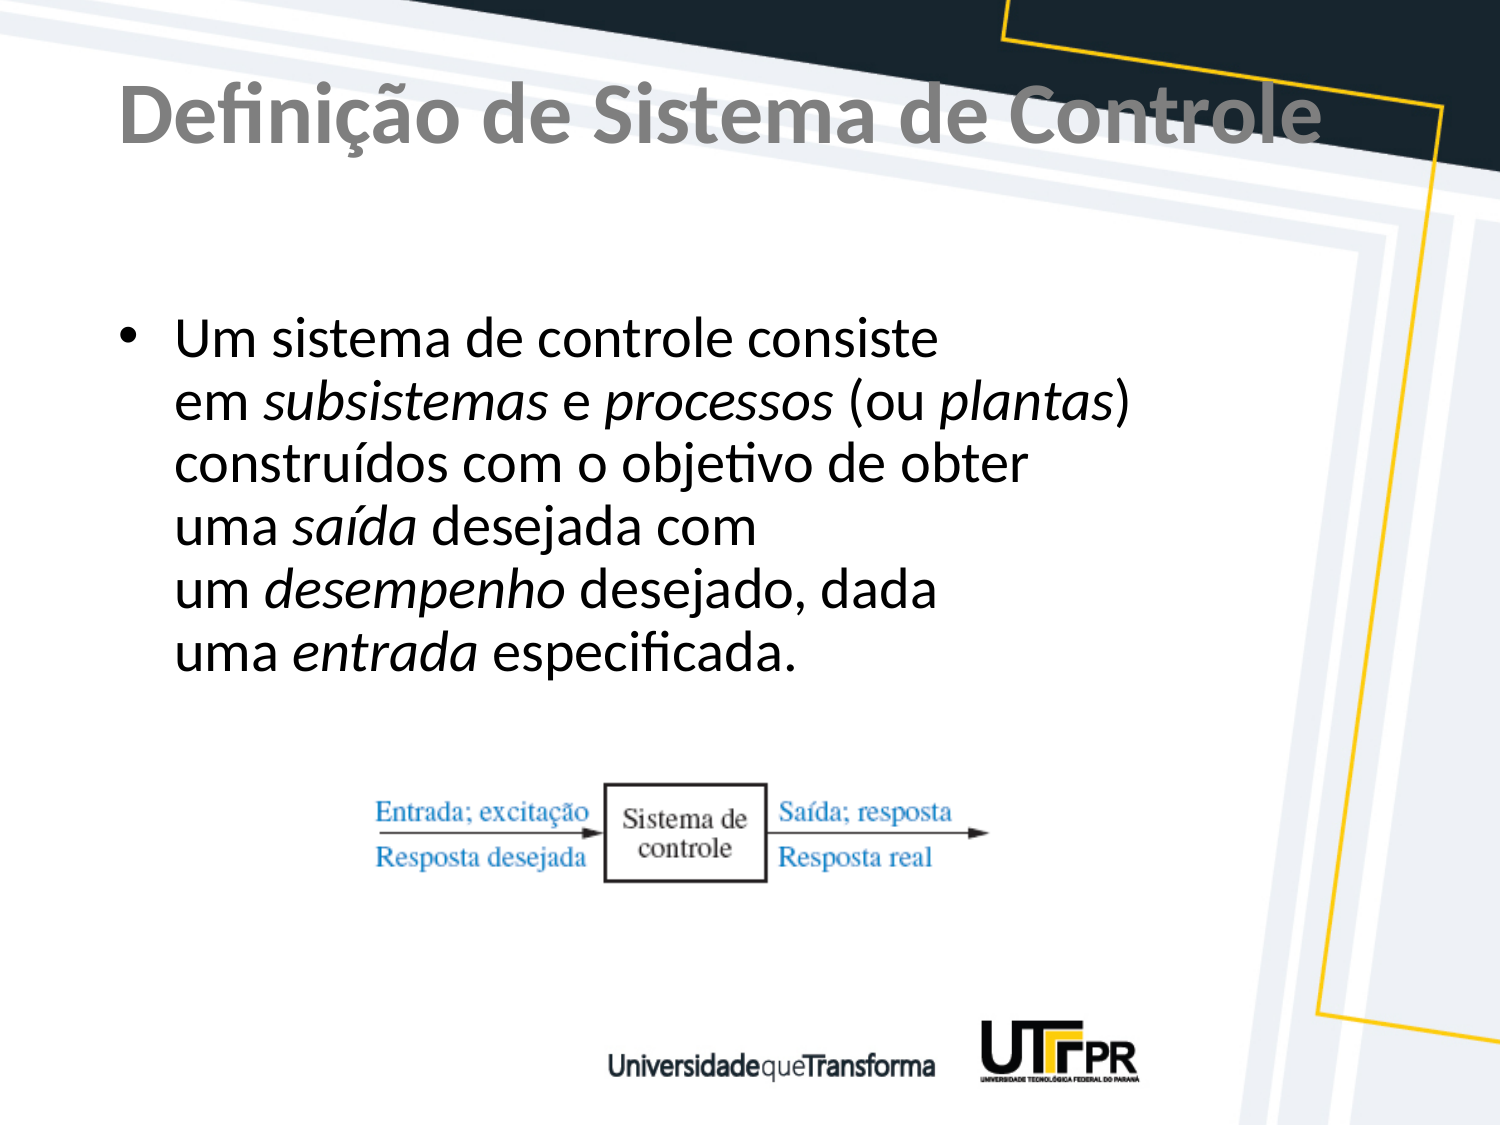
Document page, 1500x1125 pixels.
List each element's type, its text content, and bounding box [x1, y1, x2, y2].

title Definição de Sistema de Controle [103, 59, 1397, 278]
list Um sistema de controle consiste em subsistemas e processos (ou plantas) construídos com o objetivo de obter uma saída desejada com um desempenho desejado, dada uma entrada especificada. [103, 299, 1311, 1014]
picture [0, 0, 1500, 1125]
